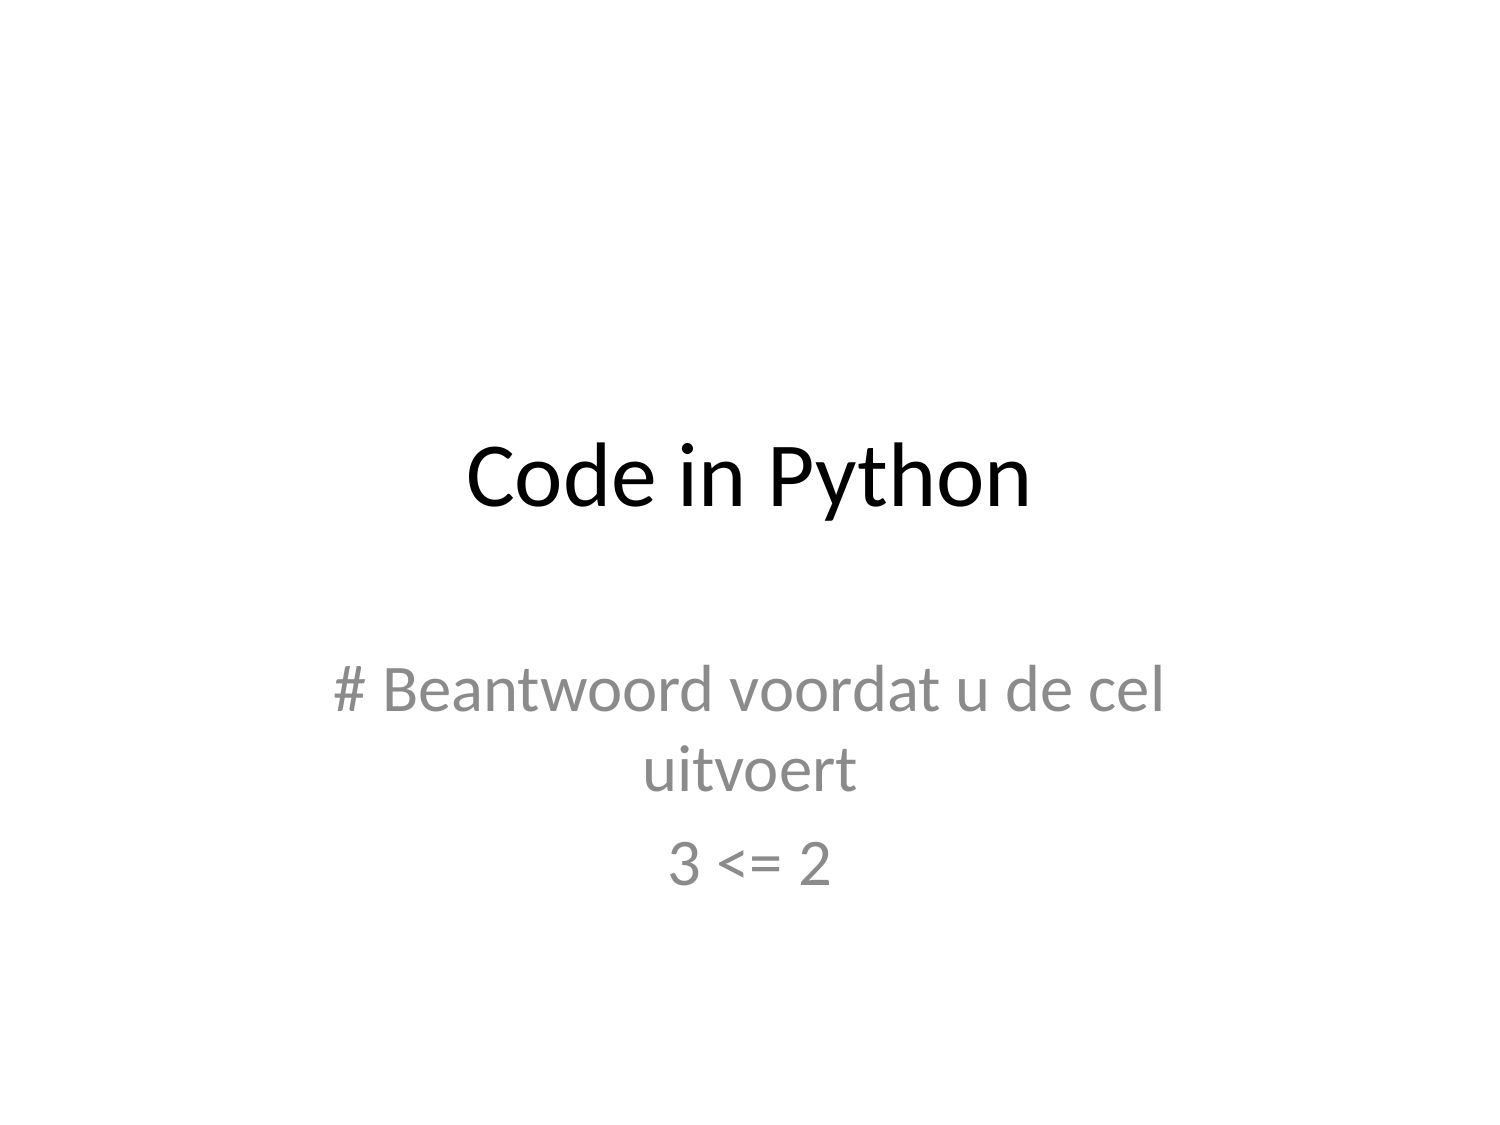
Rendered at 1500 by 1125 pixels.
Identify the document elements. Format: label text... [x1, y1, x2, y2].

subtitle # Beantwoord voordat u de cel uitvoert 3 <= 2 [225, 637, 1275, 925]
title Code in Python [112, 349, 1388, 591]
